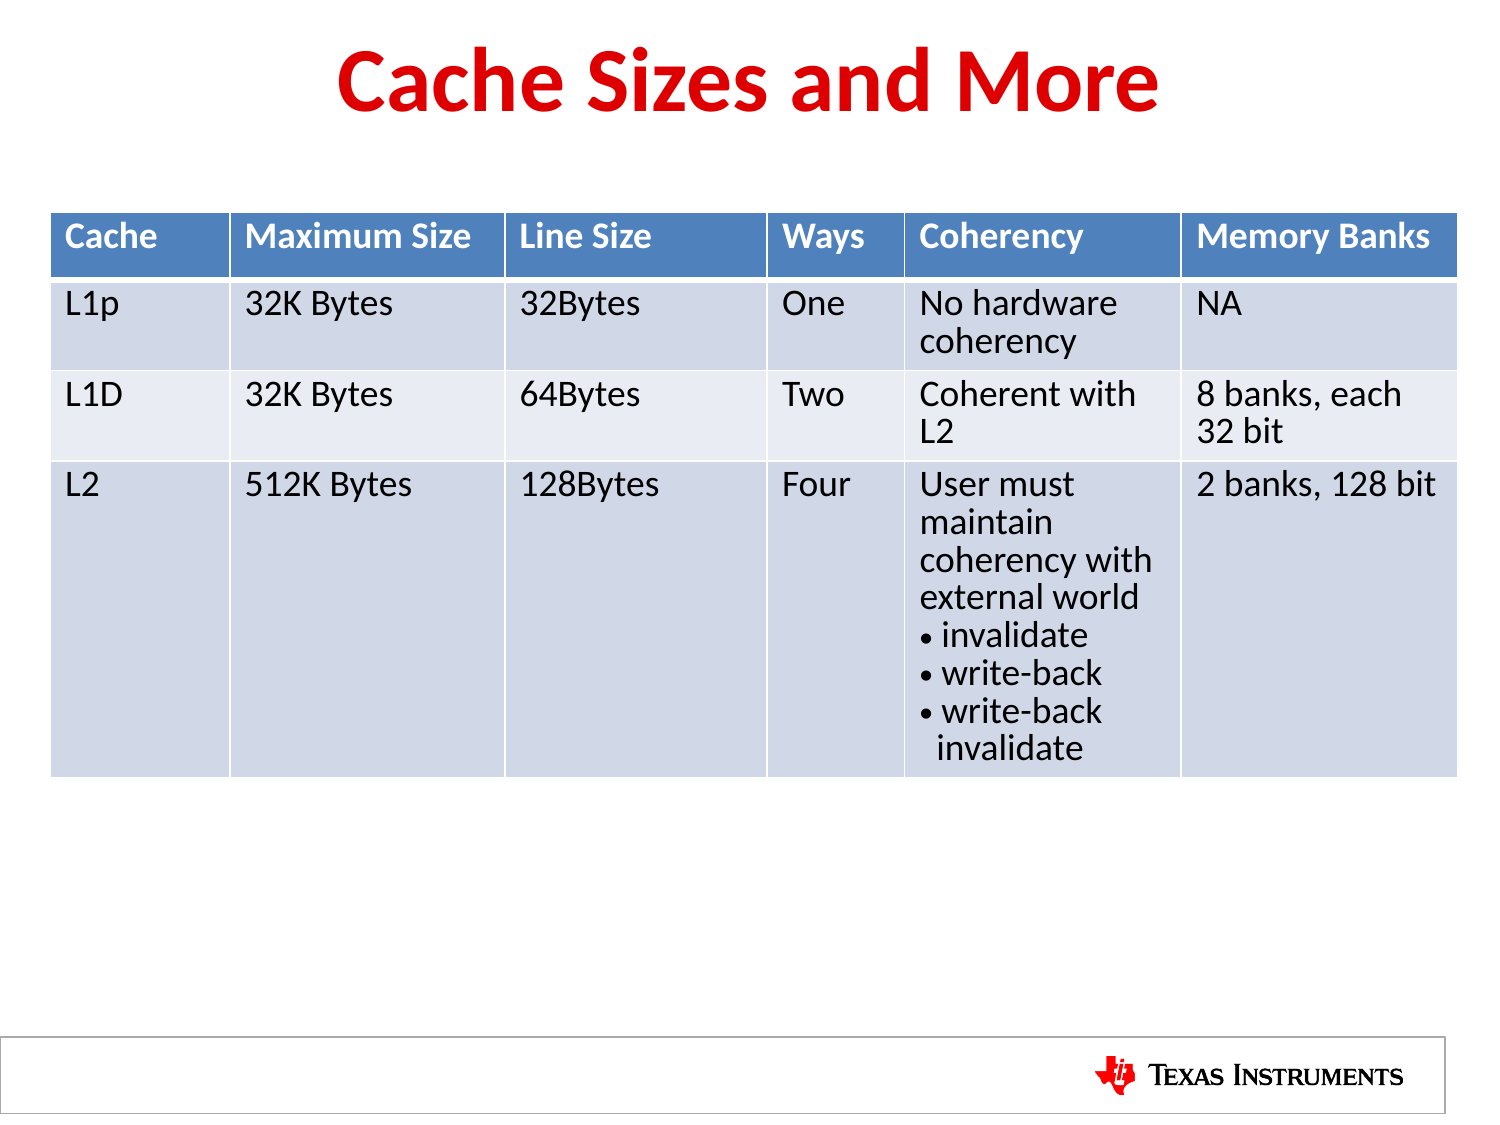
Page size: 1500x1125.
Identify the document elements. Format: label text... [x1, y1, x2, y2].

table_cell 32Bytes [506, 283, 766, 370]
table_header Coherency [905, 213, 1180, 277]
table_cell Coherent with L2 [905, 371, 1180, 460]
table_header Memory Banks [1182, 213, 1457, 277]
table_header Ways [768, 213, 904, 277]
table_cell L1D [51, 371, 229, 460]
table_cell User must maintain coherency with external world invalidate write-back write-back invalidate [905, 462, 1180, 777]
table_cell 32K Bytes [231, 371, 504, 460]
picture [1095, 1056, 1403, 1095]
title Cache Sizes and More [74, 12, 1426, 138]
table_cell 2 banks, 128 bit [1182, 462, 1457, 777]
table_cell 8 banks, each 32 bit [1182, 371, 1457, 460]
table_header Line Size [506, 213, 766, 277]
table_cell NA [1182, 283, 1457, 370]
table_header Maximum Size [231, 213, 504, 277]
table_cell 32K Bytes [231, 283, 504, 370]
table_cell Four [768, 462, 904, 777]
table_cell No hardware coherency [905, 283, 1180, 370]
table_cell L1p [51, 283, 229, 370]
table_cell L2 [51, 462, 229, 777]
table_cell 64Bytes [506, 371, 766, 460]
table_header Cache [51, 213, 229, 277]
table_cell 128Bytes [506, 462, 766, 777]
table_cell 512K Bytes [231, 462, 504, 777]
table_cell Two [768, 371, 904, 460]
table_cell One [768, 283, 904, 370]
